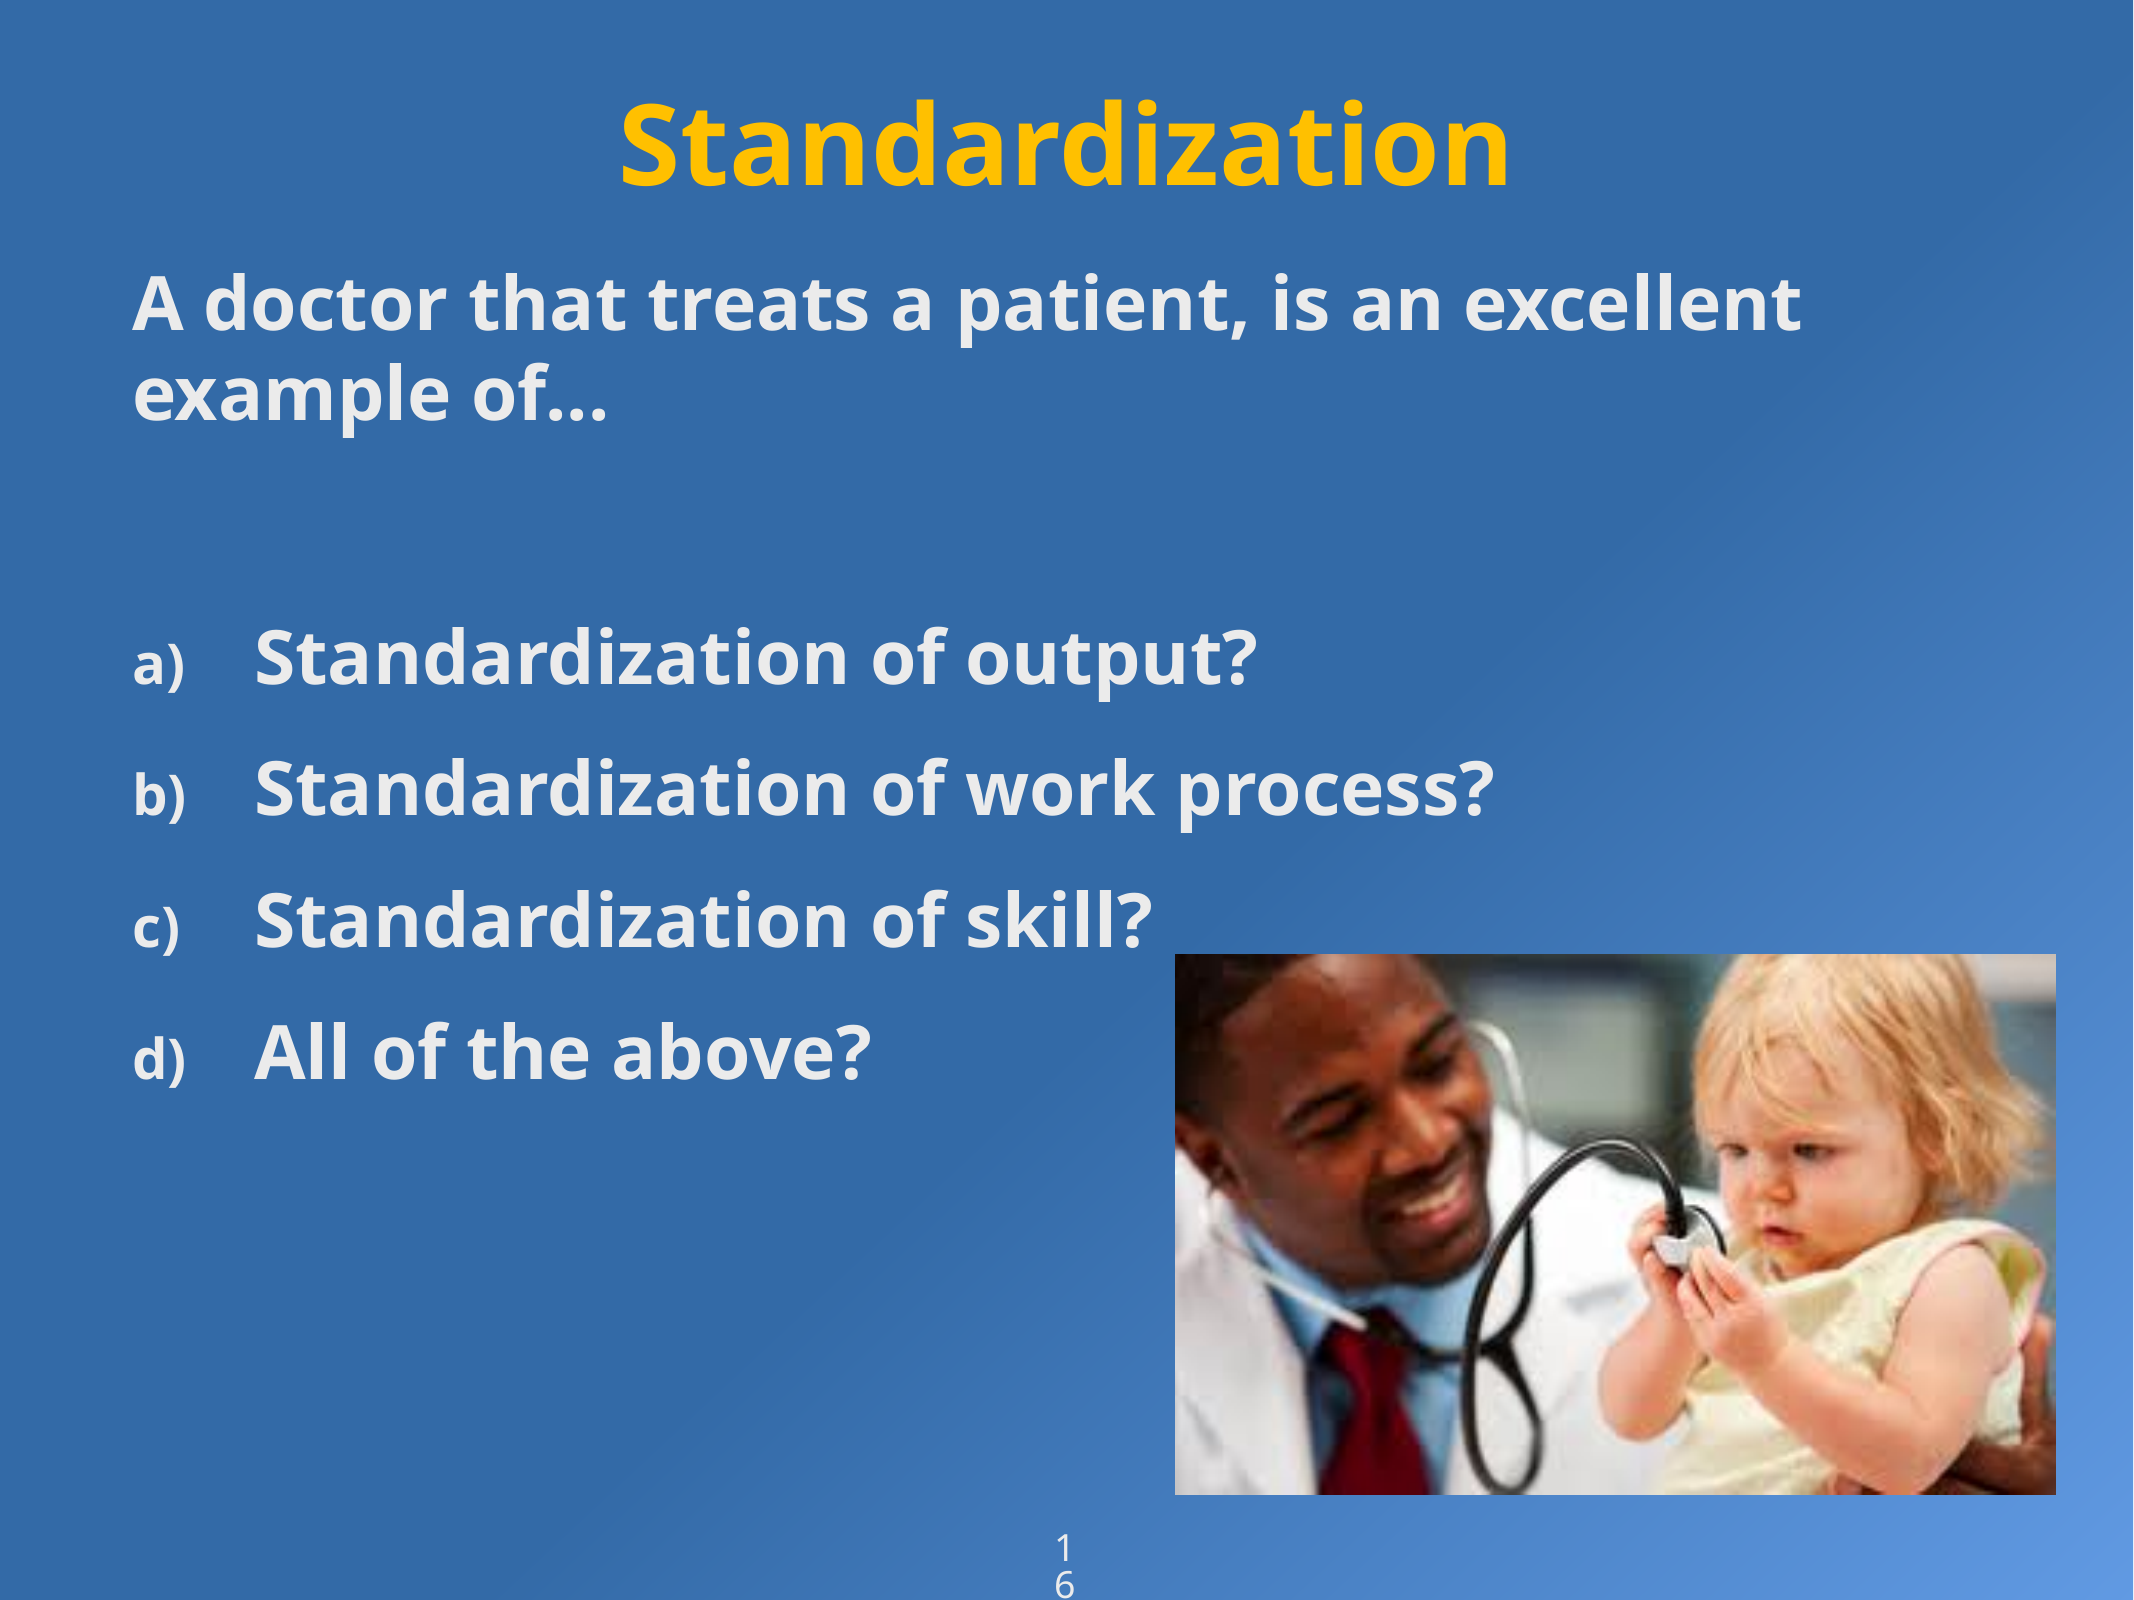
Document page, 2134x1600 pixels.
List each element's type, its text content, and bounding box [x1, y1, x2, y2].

list A doctor that treats a patient, is an excellent example of... Standardization of output? Standardization of work process? Standardization of skill? All of the above? [123, 246, 2008, 1519]
title Standardization [124, 32, 2009, 248]
slide_number 16 [1045, 1517, 1086, 1581]
picture [1175, 954, 2056, 1495]
